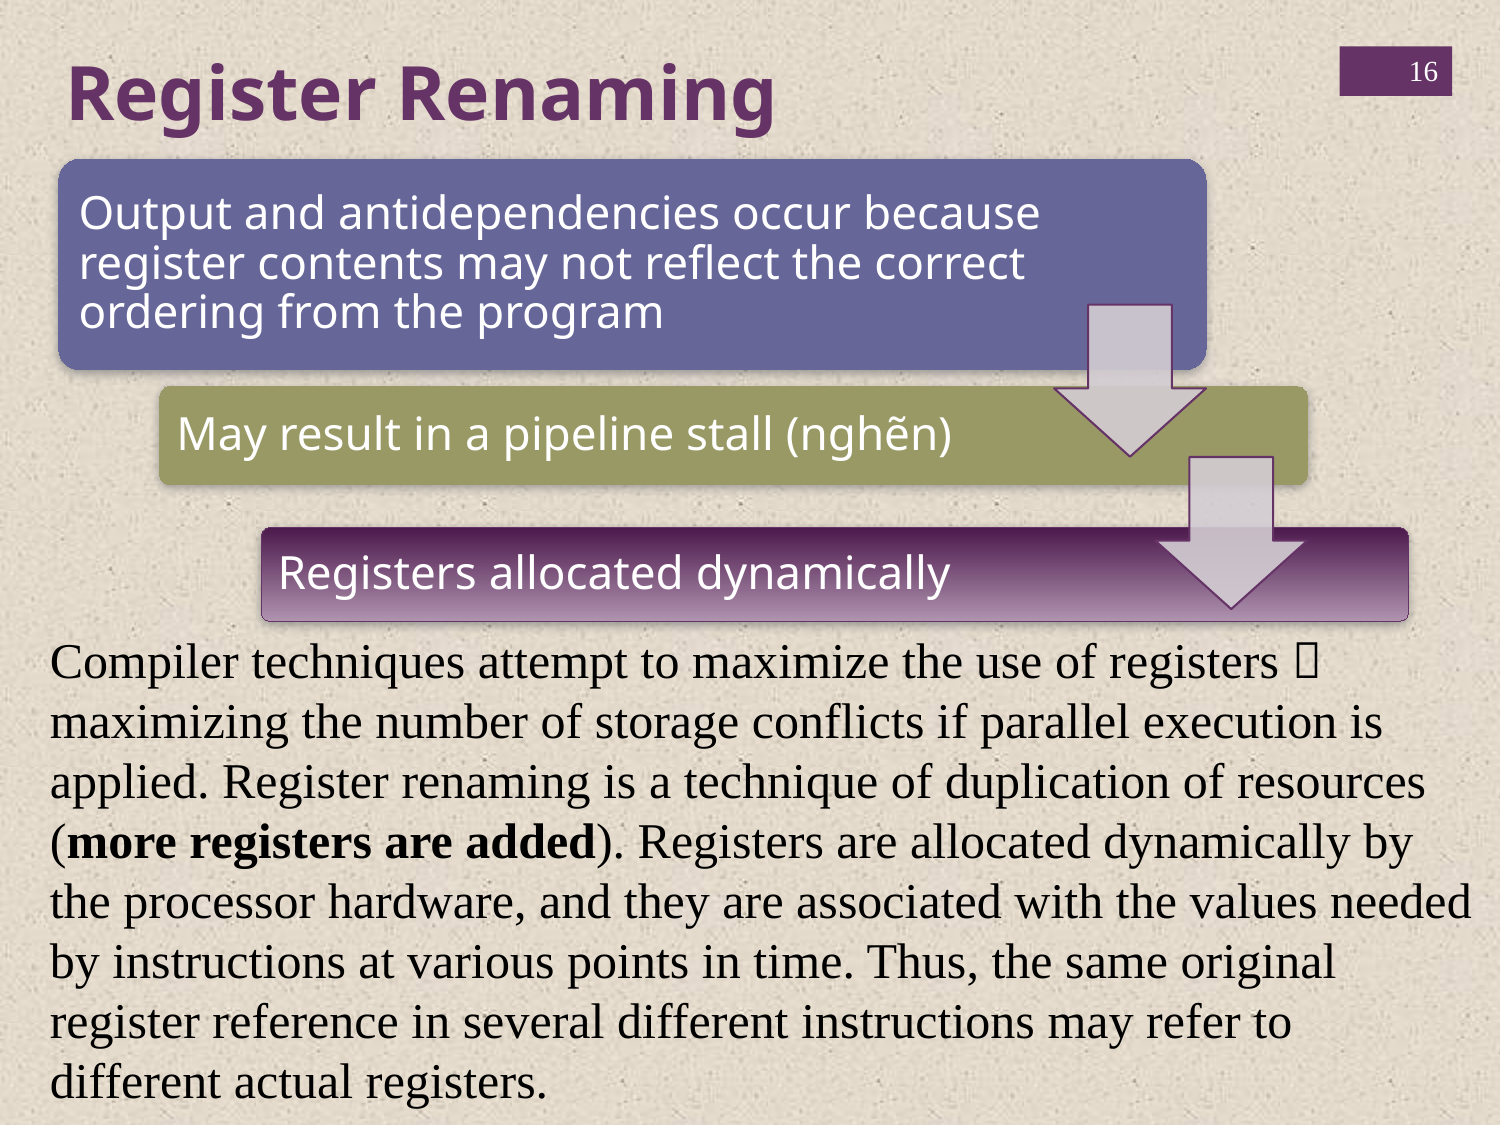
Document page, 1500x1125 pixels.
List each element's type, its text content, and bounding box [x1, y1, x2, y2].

text_box Compiler techniques attempt to maximize the use of registers  maximizing the number of storage conflicts if parallel execution is applied. Register renaming is a technique of duplication of resources (more registers are added). Registers are allocated dynamically by the processor hardware, and they are associated with the values needed by instructions at various points in time. Thus, the same original register reference in several different instructions may refer to different actual registers. [35, 621, 1489, 1116]
title Register Renaming [50, 37, 1290, 221]
picture [0, 0, 1500, 1125]
slide_number 16 [1362, 39, 1454, 100]
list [57, 58, 1409, 839]
